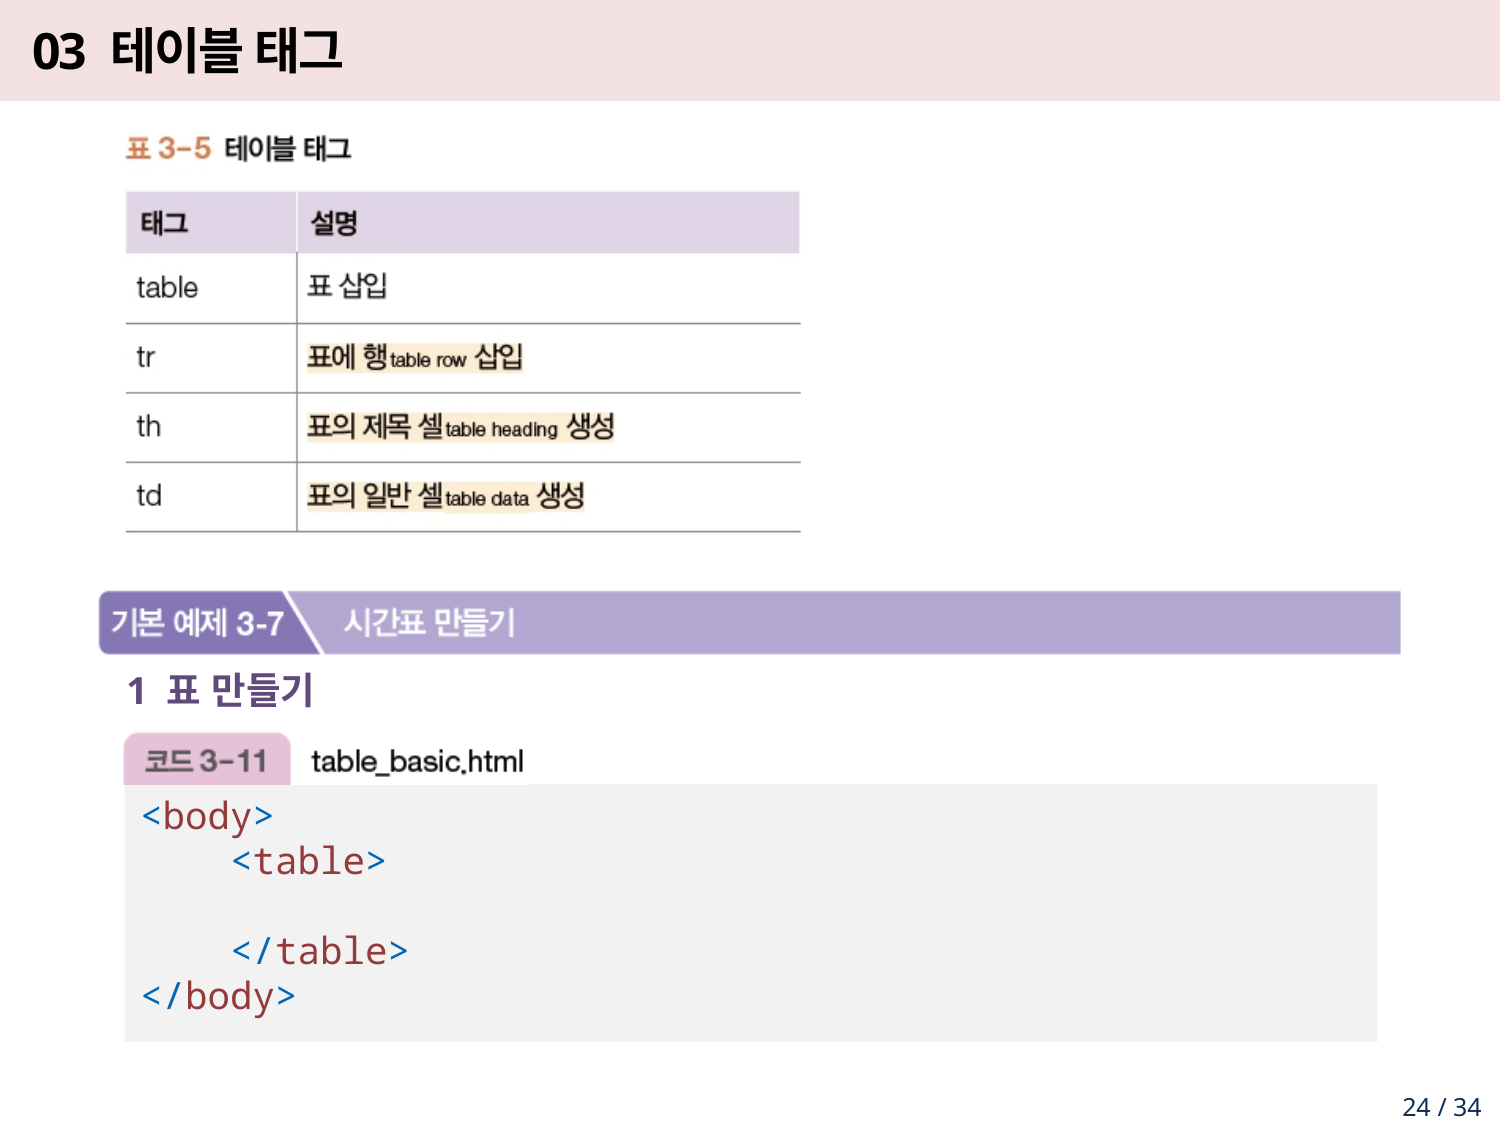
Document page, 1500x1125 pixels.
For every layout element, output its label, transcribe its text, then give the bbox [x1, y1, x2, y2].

list 1 표 만들기 [53, 125, 1425, 1005]
picture [96, 588, 1404, 658]
picture [123, 125, 810, 540]
picture [122, 727, 529, 785]
text_box <body> <table> </table> </body> [124, 784, 1378, 1042]
title 03 테이블 태그 [17, 10, 1295, 89]
